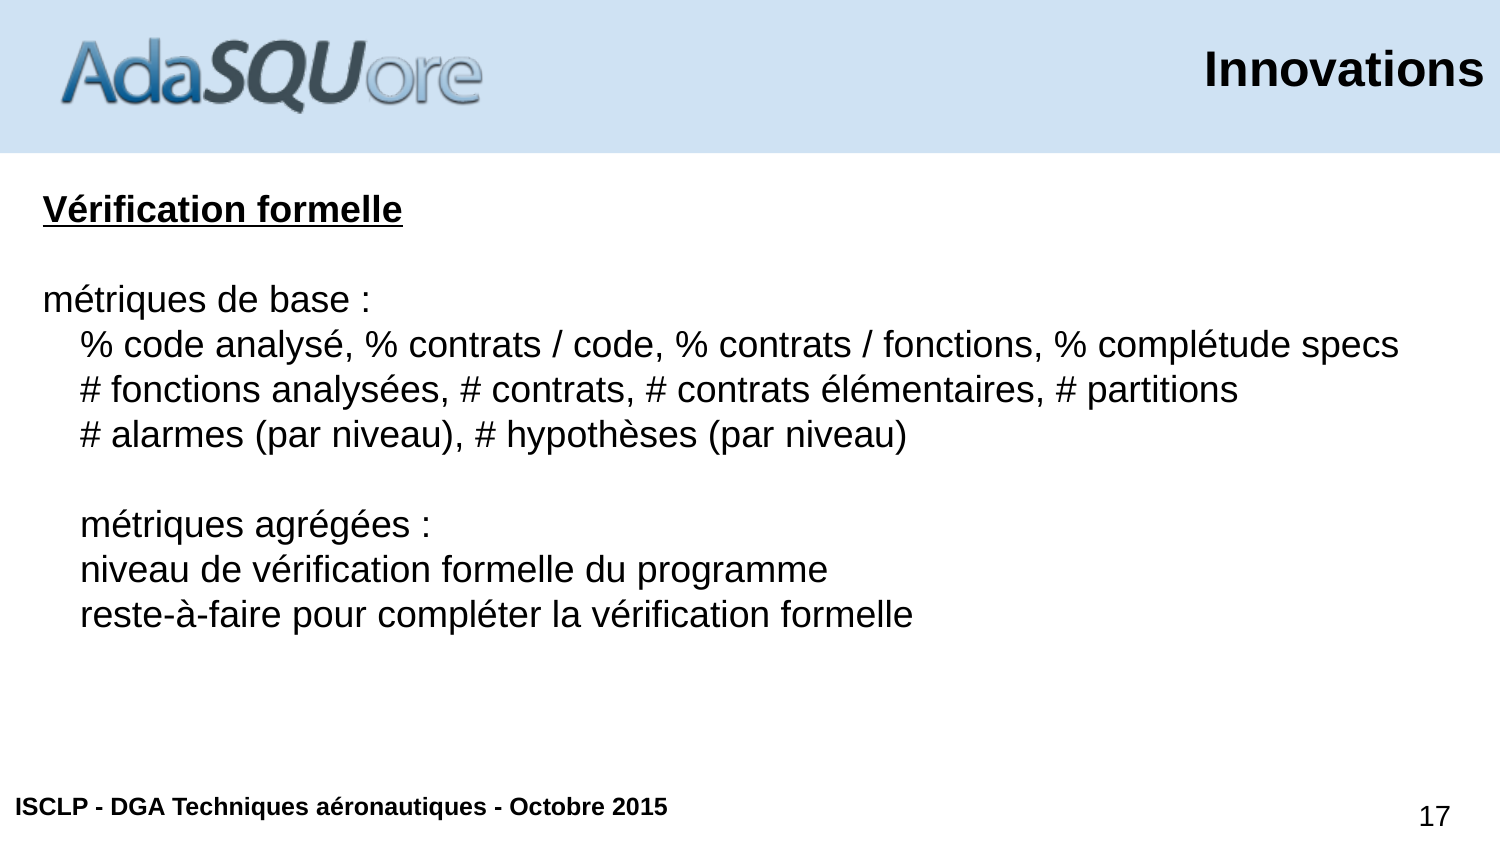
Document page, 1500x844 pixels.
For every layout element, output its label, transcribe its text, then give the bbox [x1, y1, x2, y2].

picture [54, 33, 492, 120]
text_box [0, 0, 1500, 154]
list Vérification formelle métriques de base : % code analysé, % contrats / code, % contrats / fonctions, % complétude specs # fonctions analysées, # contrats, # contrats élémentaires, # partitions # alarmes (par niveau), # hypothèses (par niveau) métriques agrégées : niveau de vérification formelle du programme reste-à-faire pour compléter la vérification formelle [27, 170, 1479, 776]
list ISCLP - DGA Techniques aéronautiques - Octobre 2015 [0, 775, 891, 844]
slide_number ‹#› [1403, 782, 1494, 844]
list Innovations [502, 20, 1500, 133]
